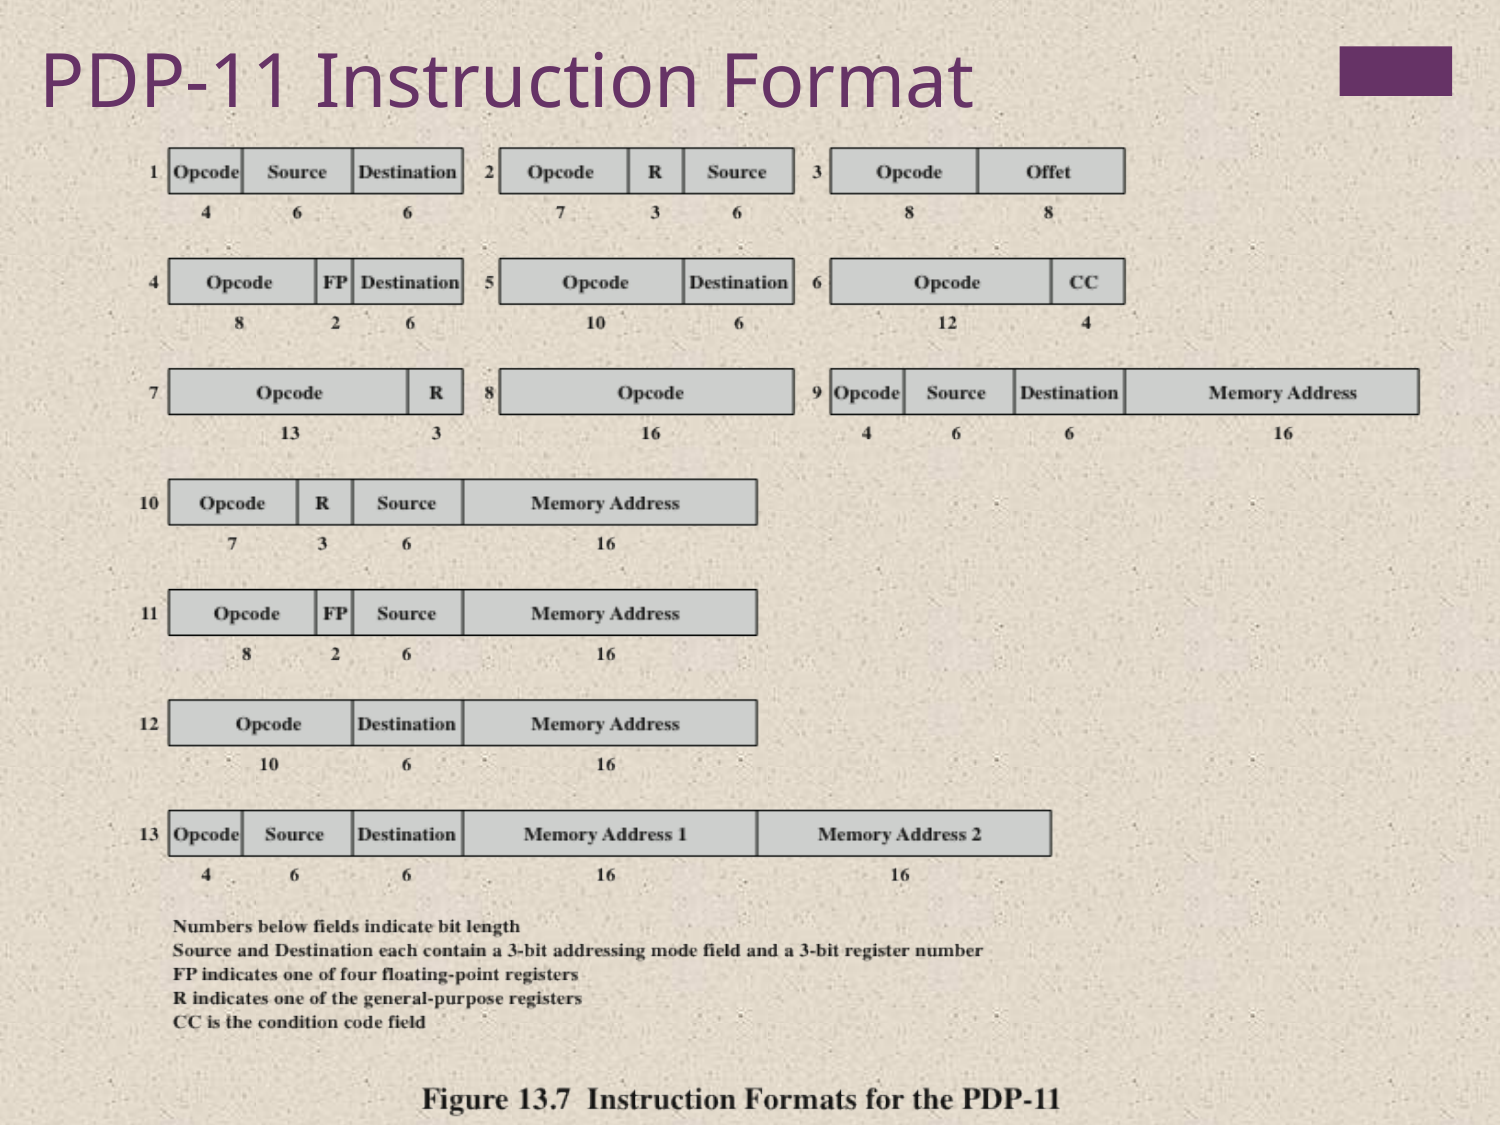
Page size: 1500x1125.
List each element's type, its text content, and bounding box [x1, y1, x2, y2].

title PDP-11 Instruction Format [24, 24, 1265, 208]
picture [0, 0, 1500, 1125]
